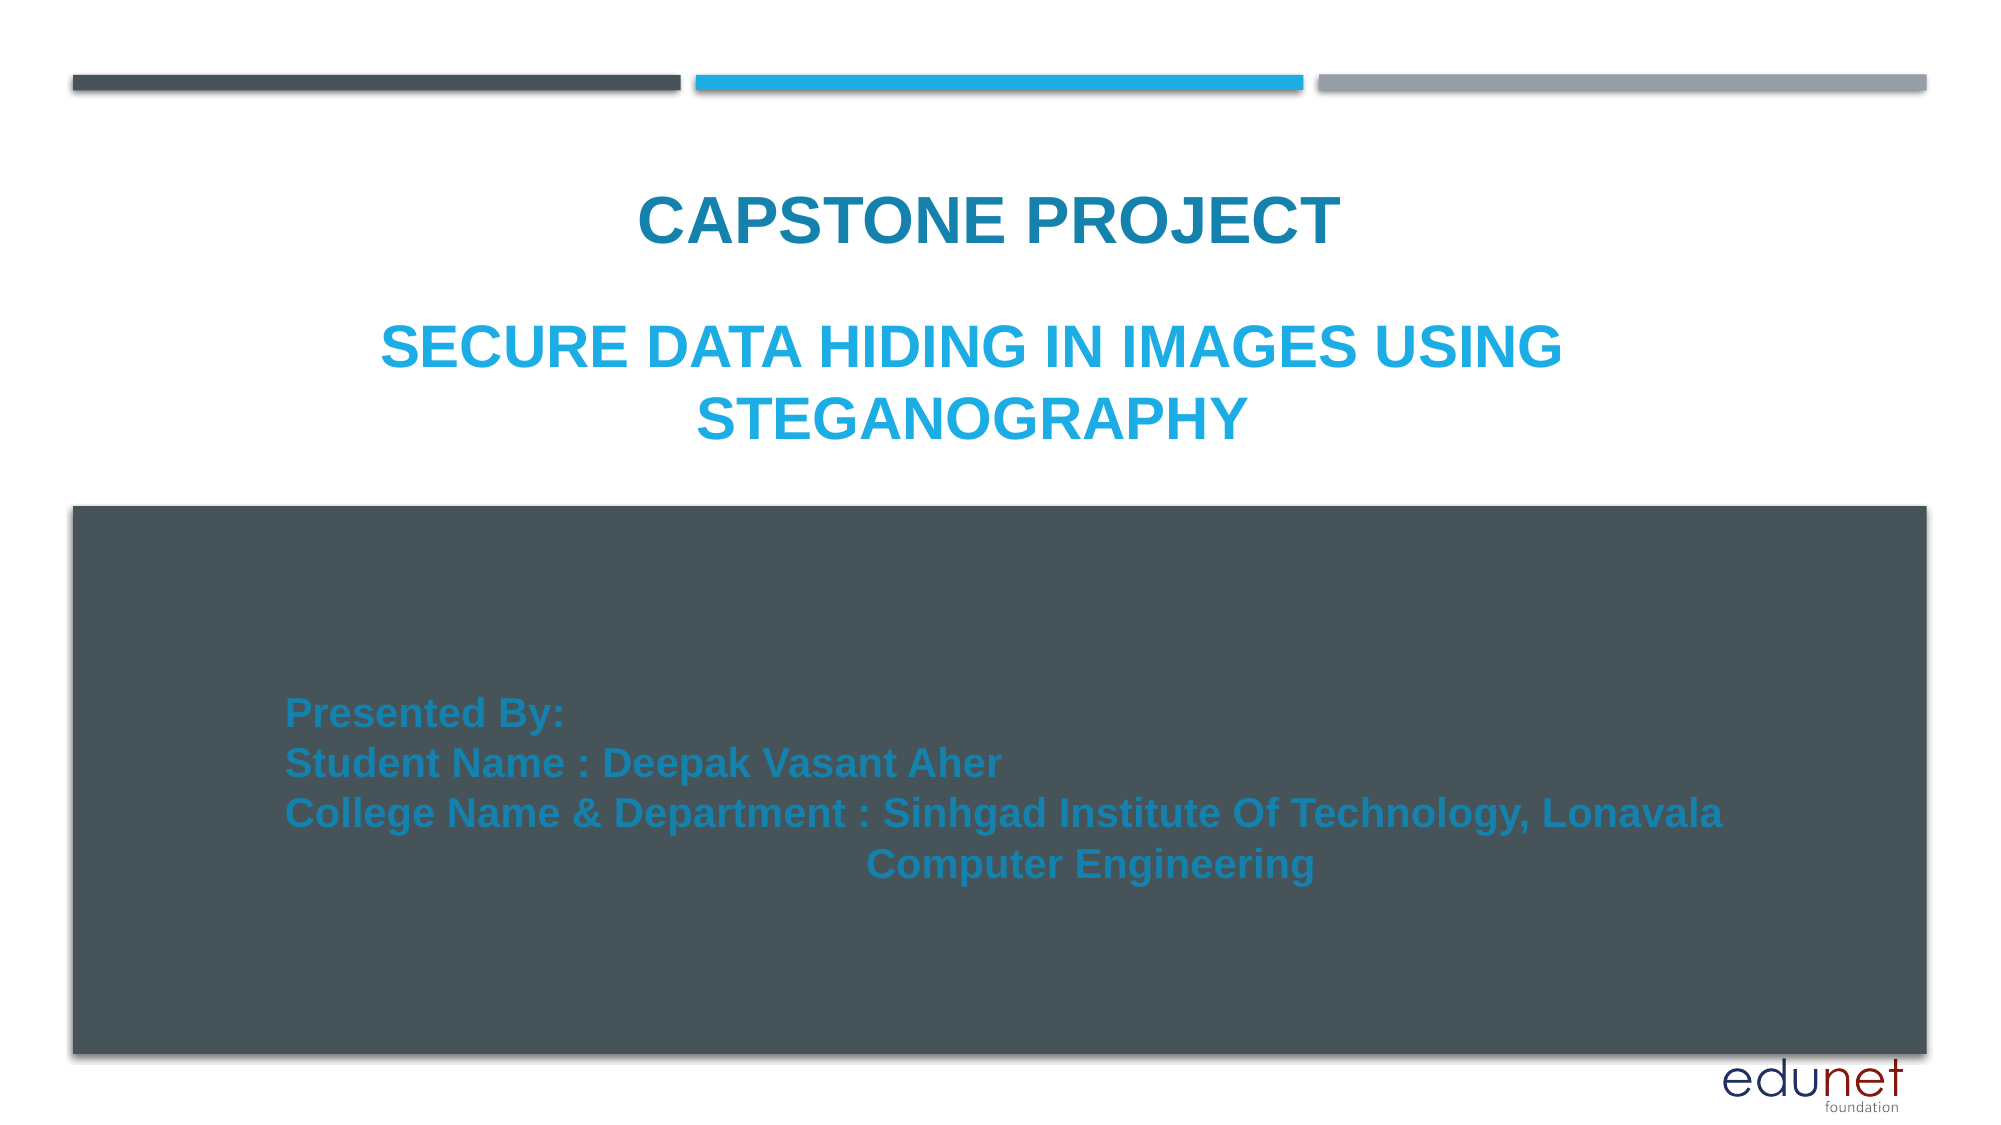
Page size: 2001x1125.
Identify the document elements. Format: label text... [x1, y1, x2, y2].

title Secure data hiding in images using steganography [222, 298, 1723, 460]
text_box CAPSTONE PROJECT [0, 169, 2000, 265]
picture [1719, 1056, 1905, 1116]
text_box Presented By: Student Name : Deepak Vasant Aher College Name & Department : Sinhgad Institute Of Technology, Lonavala Computer Engineering [269, 678, 1901, 894]
